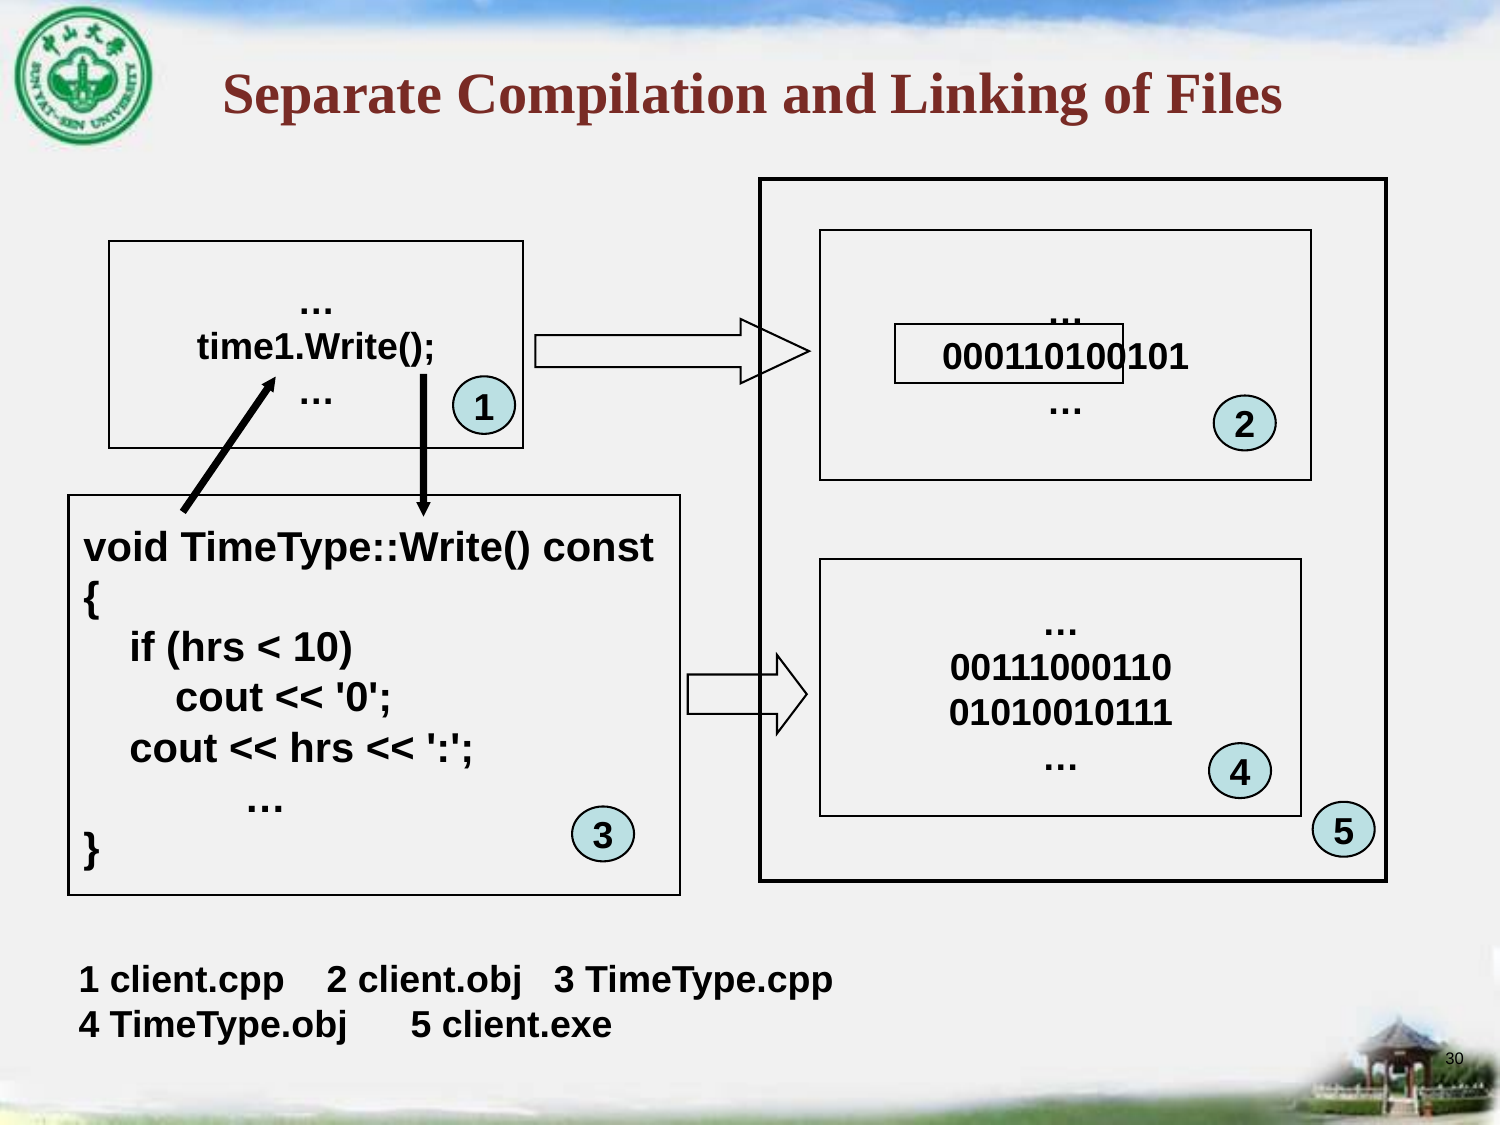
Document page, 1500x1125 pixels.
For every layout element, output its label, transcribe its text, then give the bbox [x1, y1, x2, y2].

title Separate Compilation and Linking of Files [116, 42, 1390, 137]
picture [0, 0, 1500, 1125]
text_box [419, 373, 428, 517]
text_box [687, 654, 807, 734]
text_box 5 [1312, 801, 1375, 857]
text_box 3 [572, 806, 635, 862]
text_box 1 client.cpp 2 client.obj 3 TimeType.cpp 4 TimeType.obj 5 client.exe [63, 931, 1374, 1069]
slide_number 30 [1166, 1040, 1480, 1116]
text_box [760, 178, 1387, 882]
text_box void TimeType::Write() const { if (hrs < 10) cout << '0'; cout << hrs << ':'; … } [68, 495, 681, 896]
text_box 2 [1213, 395, 1276, 451]
text_box 1 [453, 376, 516, 434]
text_box … 000110100101 … [820, 229, 1311, 480]
text_box [182, 376, 276, 513]
text_box [535, 319, 810, 384]
text_box … time1.Write(); … [109, 240, 524, 448]
text_box … 00111000110 01010010111 … [820, 559, 1302, 817]
text_box [894, 323, 1124, 384]
text_box 4 [1209, 743, 1272, 799]
